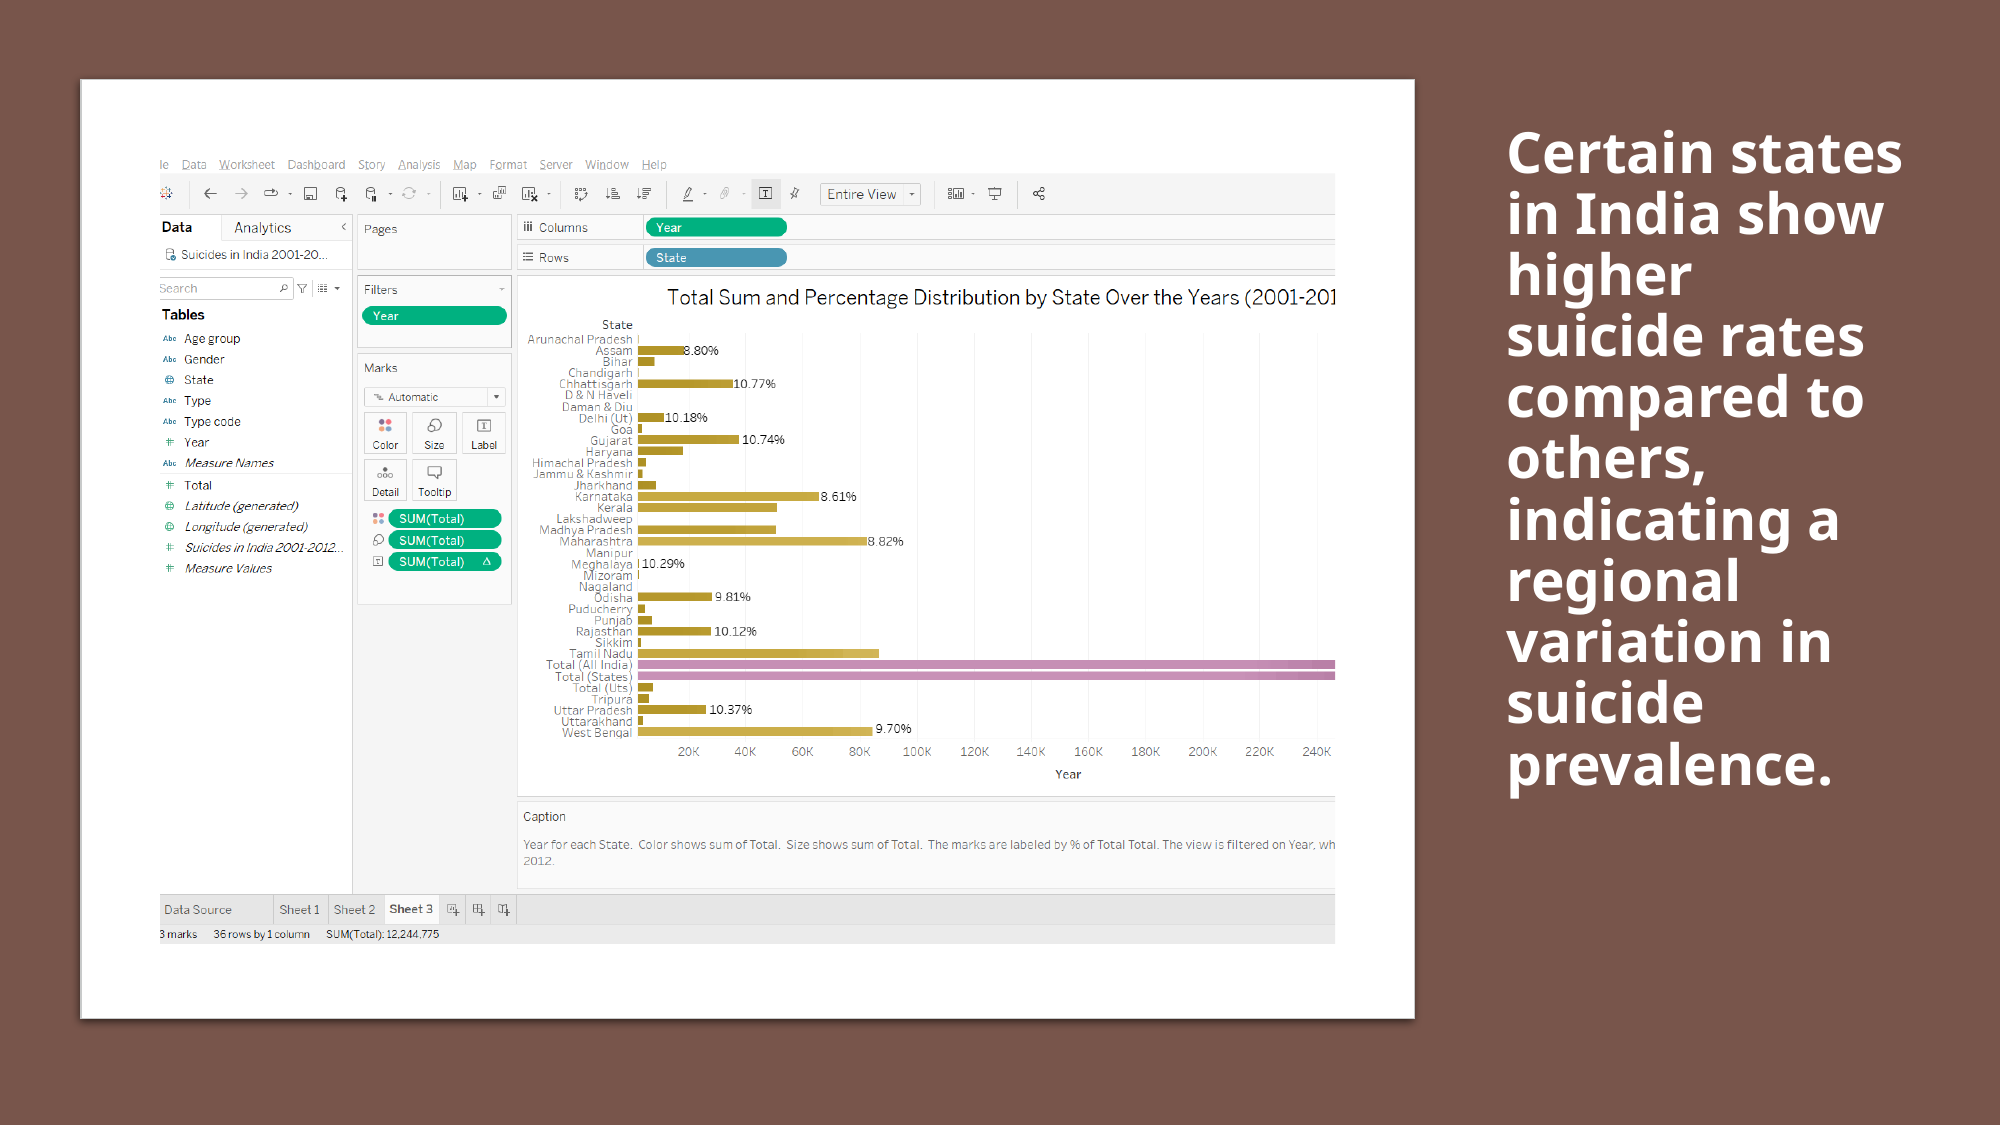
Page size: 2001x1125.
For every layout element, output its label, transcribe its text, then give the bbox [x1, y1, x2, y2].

text_box [0, 0, 2000, 1125]
title Certain states in India show higher suicide rates compared to others, indicating a regional variation in suicide prevalence. [1491, 101, 1921, 888]
text_box [80, 78, 1415, 1019]
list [160, 154, 1336, 944]
